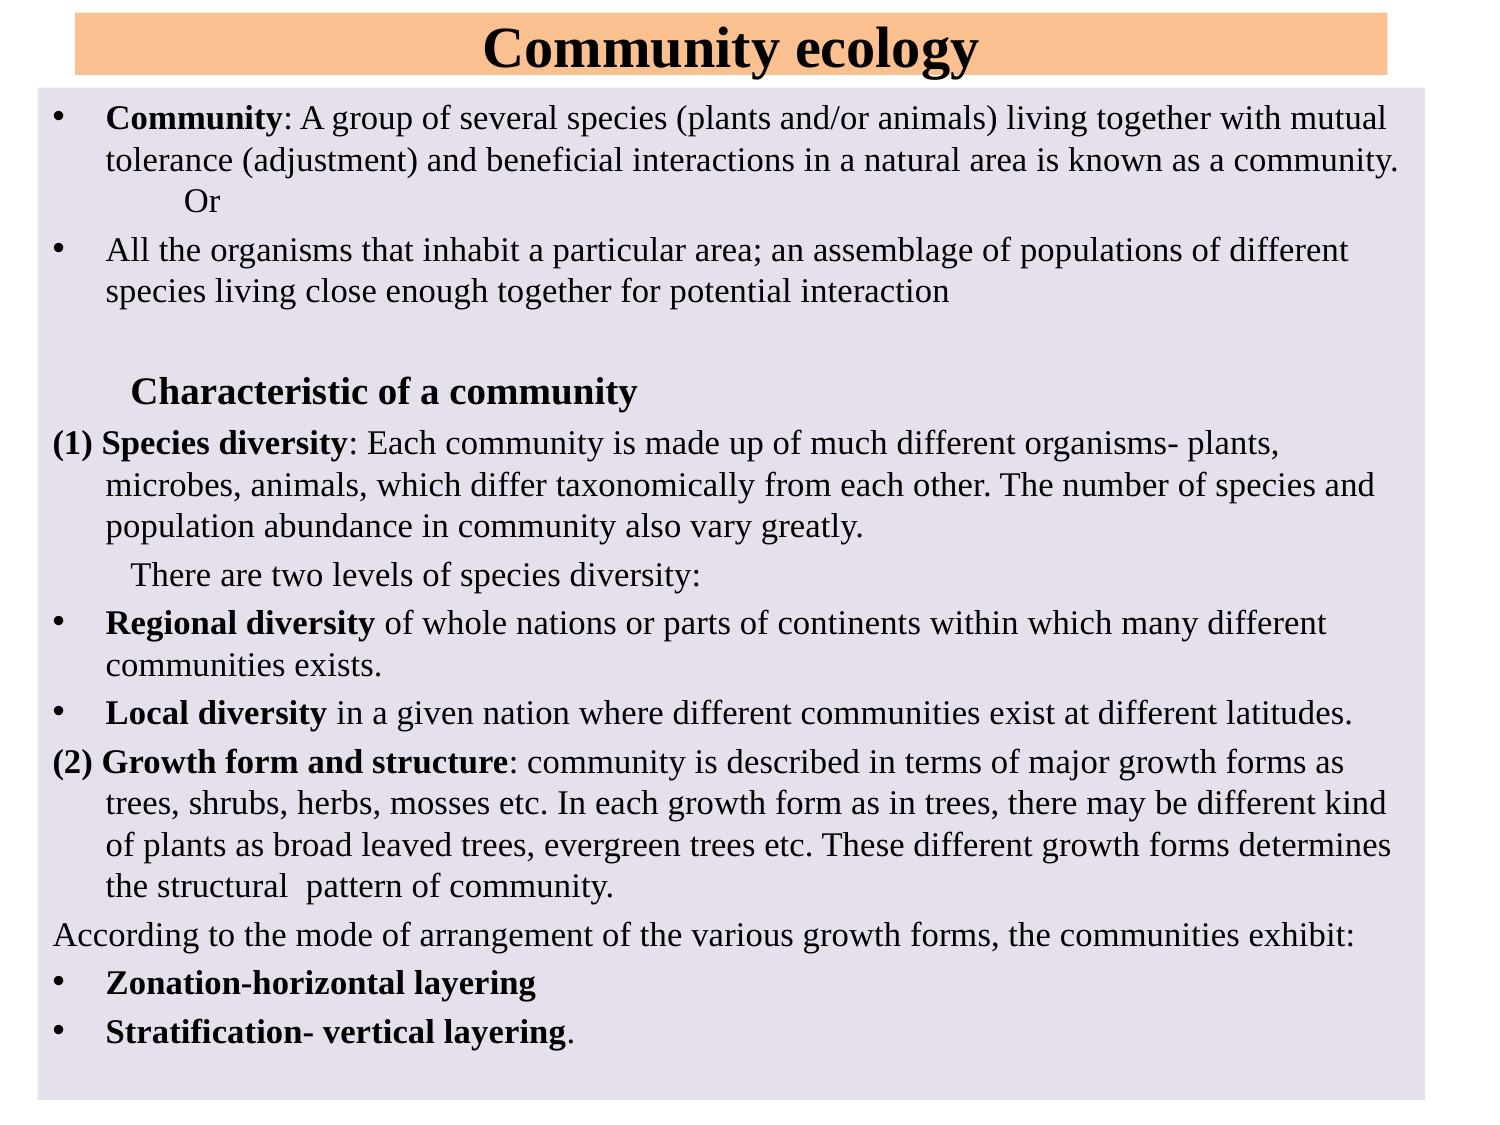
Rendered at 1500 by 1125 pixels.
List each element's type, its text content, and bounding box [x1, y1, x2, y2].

list Community: A group of several species (plants and/or animals) living together with mutual tolerance (adjustment) and beneficial interactions in a natural area is known as a community. Or All the organisms that inhabit a particular area; an assemblage of populations of different species living close enough together for potential interaction Characteristic of a community (1) Species diversity: Each community is made up of much different organisms- plants, microbes, animals, which differ taxonomically from each other. The number of species and population abundance in community also vary greatly. There are two levels of species diversity: Regional diversity of whole nations or parts of continents within which many different communities exists. Local diversity in a given nation where different communities exist at different latitudes. (2) Growth form and structure: community is described in terms of major growth forms as trees, shrubs, herbs, mosses etc. In each growth form as in trees, there may be different kind of plants as broad leaved trees, evergreen trees etc. These different growth forms determines the structural pattern of community. According to the mode of arrangement of the various growth forms, the communities exhibit: Zonation-horizontal layering Stratification- vertical layering. [37, 87, 1425, 1100]
title Community ecology [75, 12, 1388, 75]
